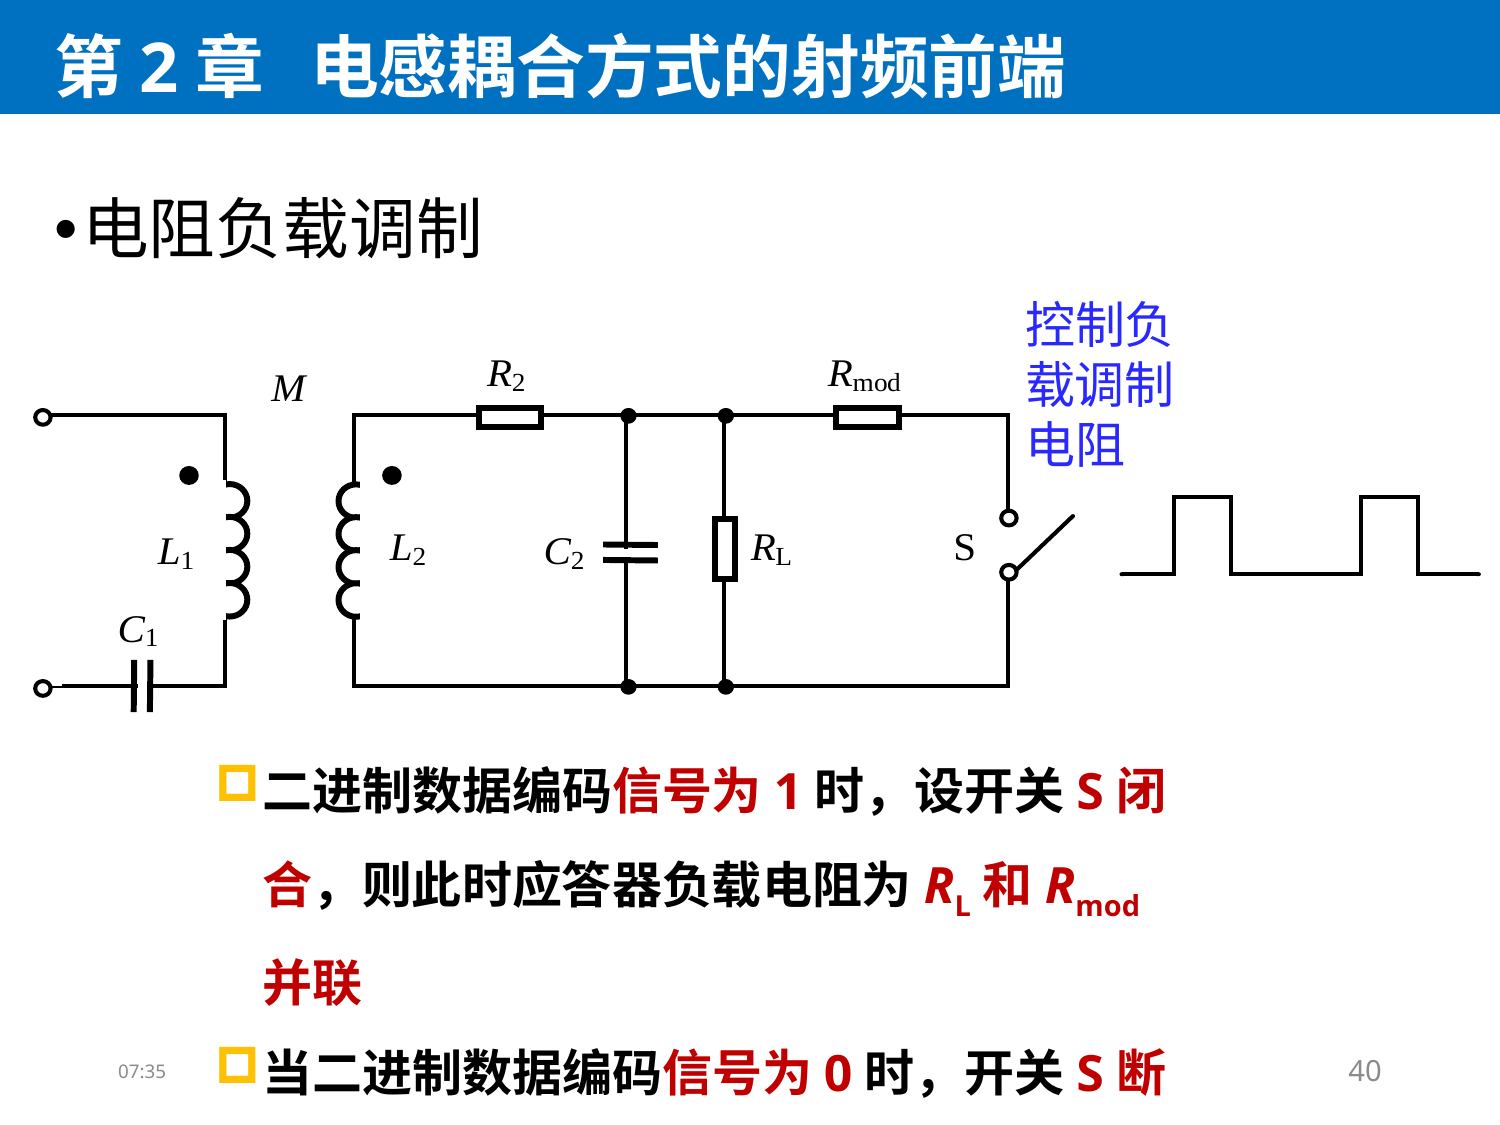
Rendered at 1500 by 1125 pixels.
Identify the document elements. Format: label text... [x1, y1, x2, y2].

text_box 二进制数据编码信号为1时，设开关S闭合，则此时应答器负载电阻为RL和Rmod并联 当二进制数据编码信号为0时，开关S断开，应答器负载电阻为RL。 [200, 722, 1200, 1125]
title 第2章 电感耦合方式的射频前端 [39, 0, 1361, 115]
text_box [0, 315, 1483, 722]
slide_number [103, 1042, 200, 1103]
slide_number 40 [1200, 1042, 1397, 1103]
list 电阻负载调制 [39, 188, 1315, 315]
text_box 控制负载调制电阻 [1010, 285, 1196, 315]
